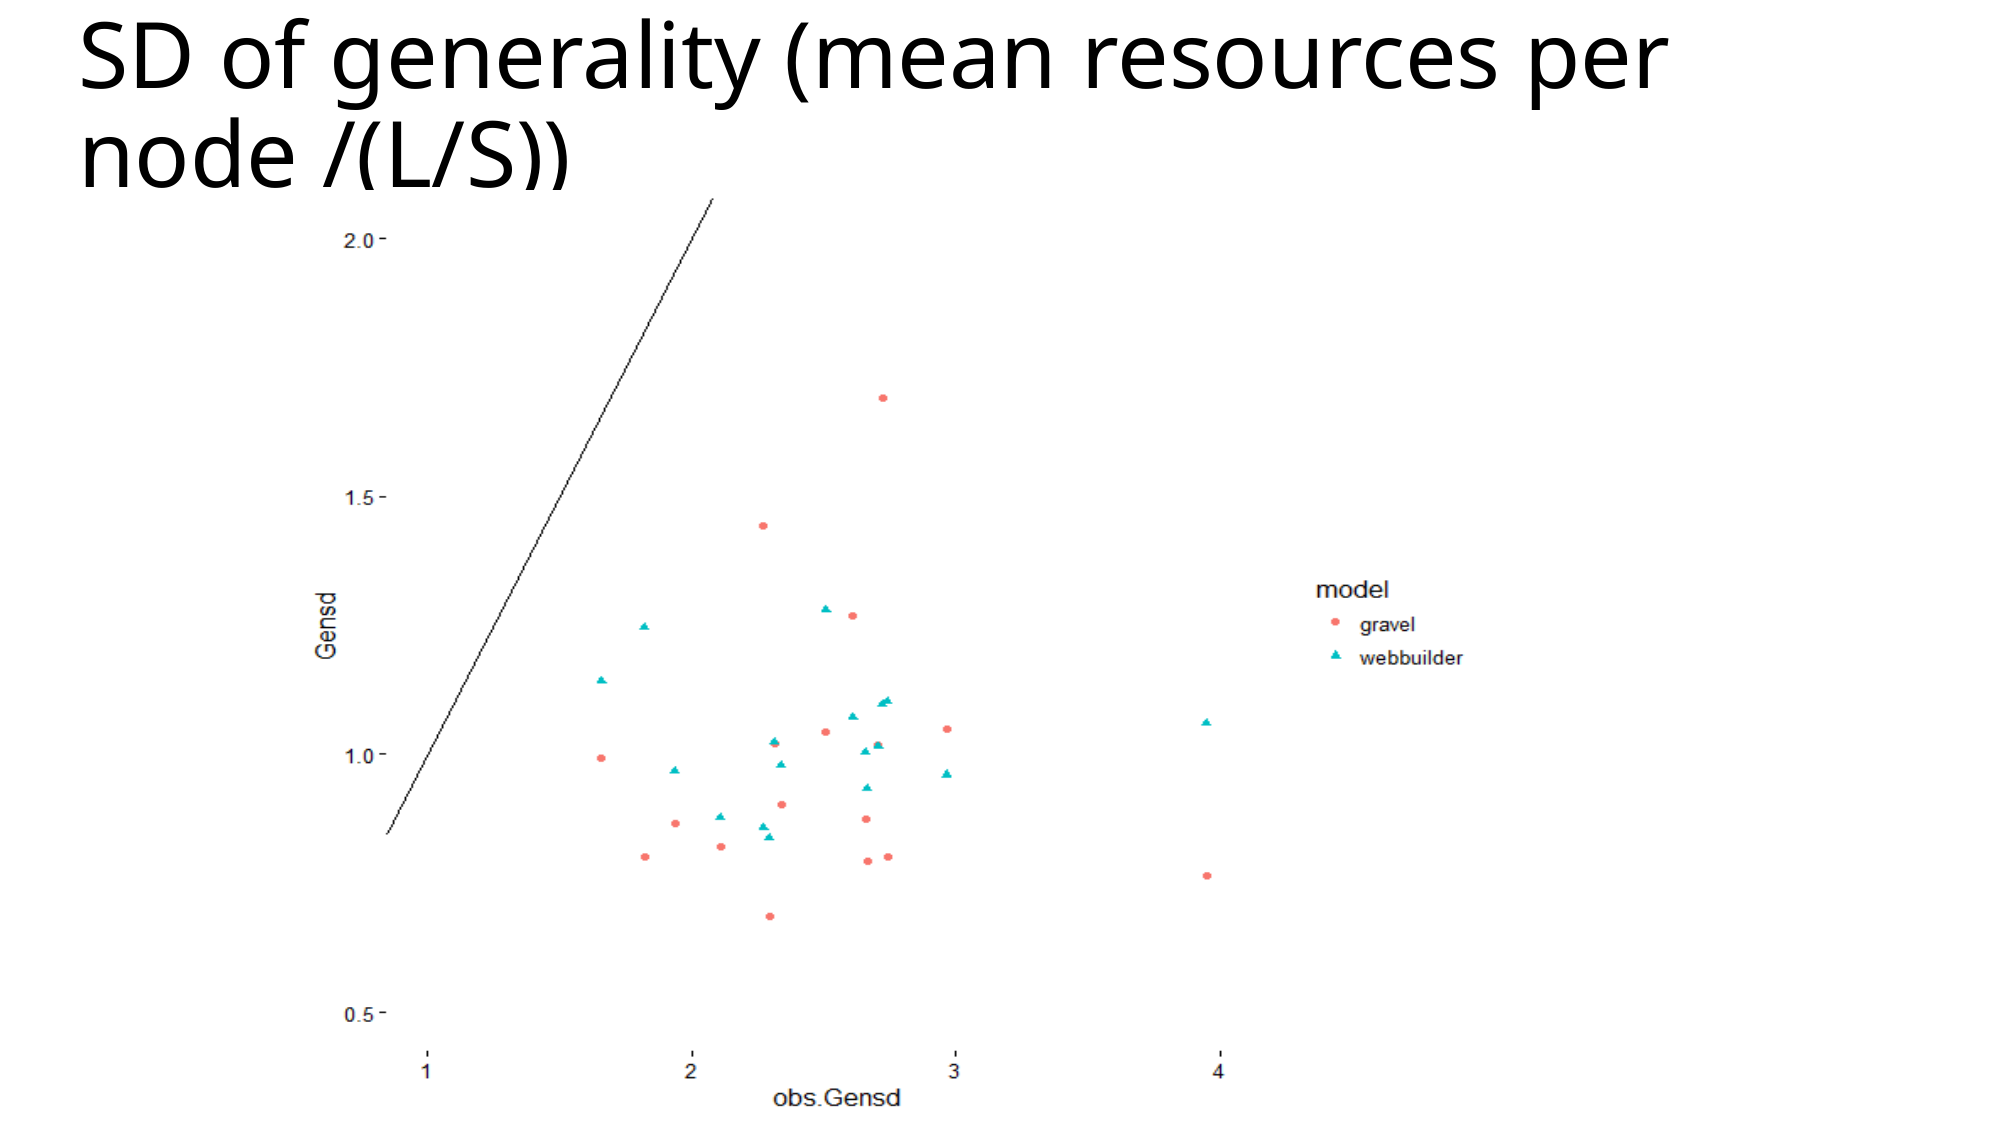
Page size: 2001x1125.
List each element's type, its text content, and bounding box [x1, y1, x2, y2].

picture [302, 190, 1480, 1112]
title SD of generality (mean resources per node /(L/S)) [63, 0, 1960, 218]
